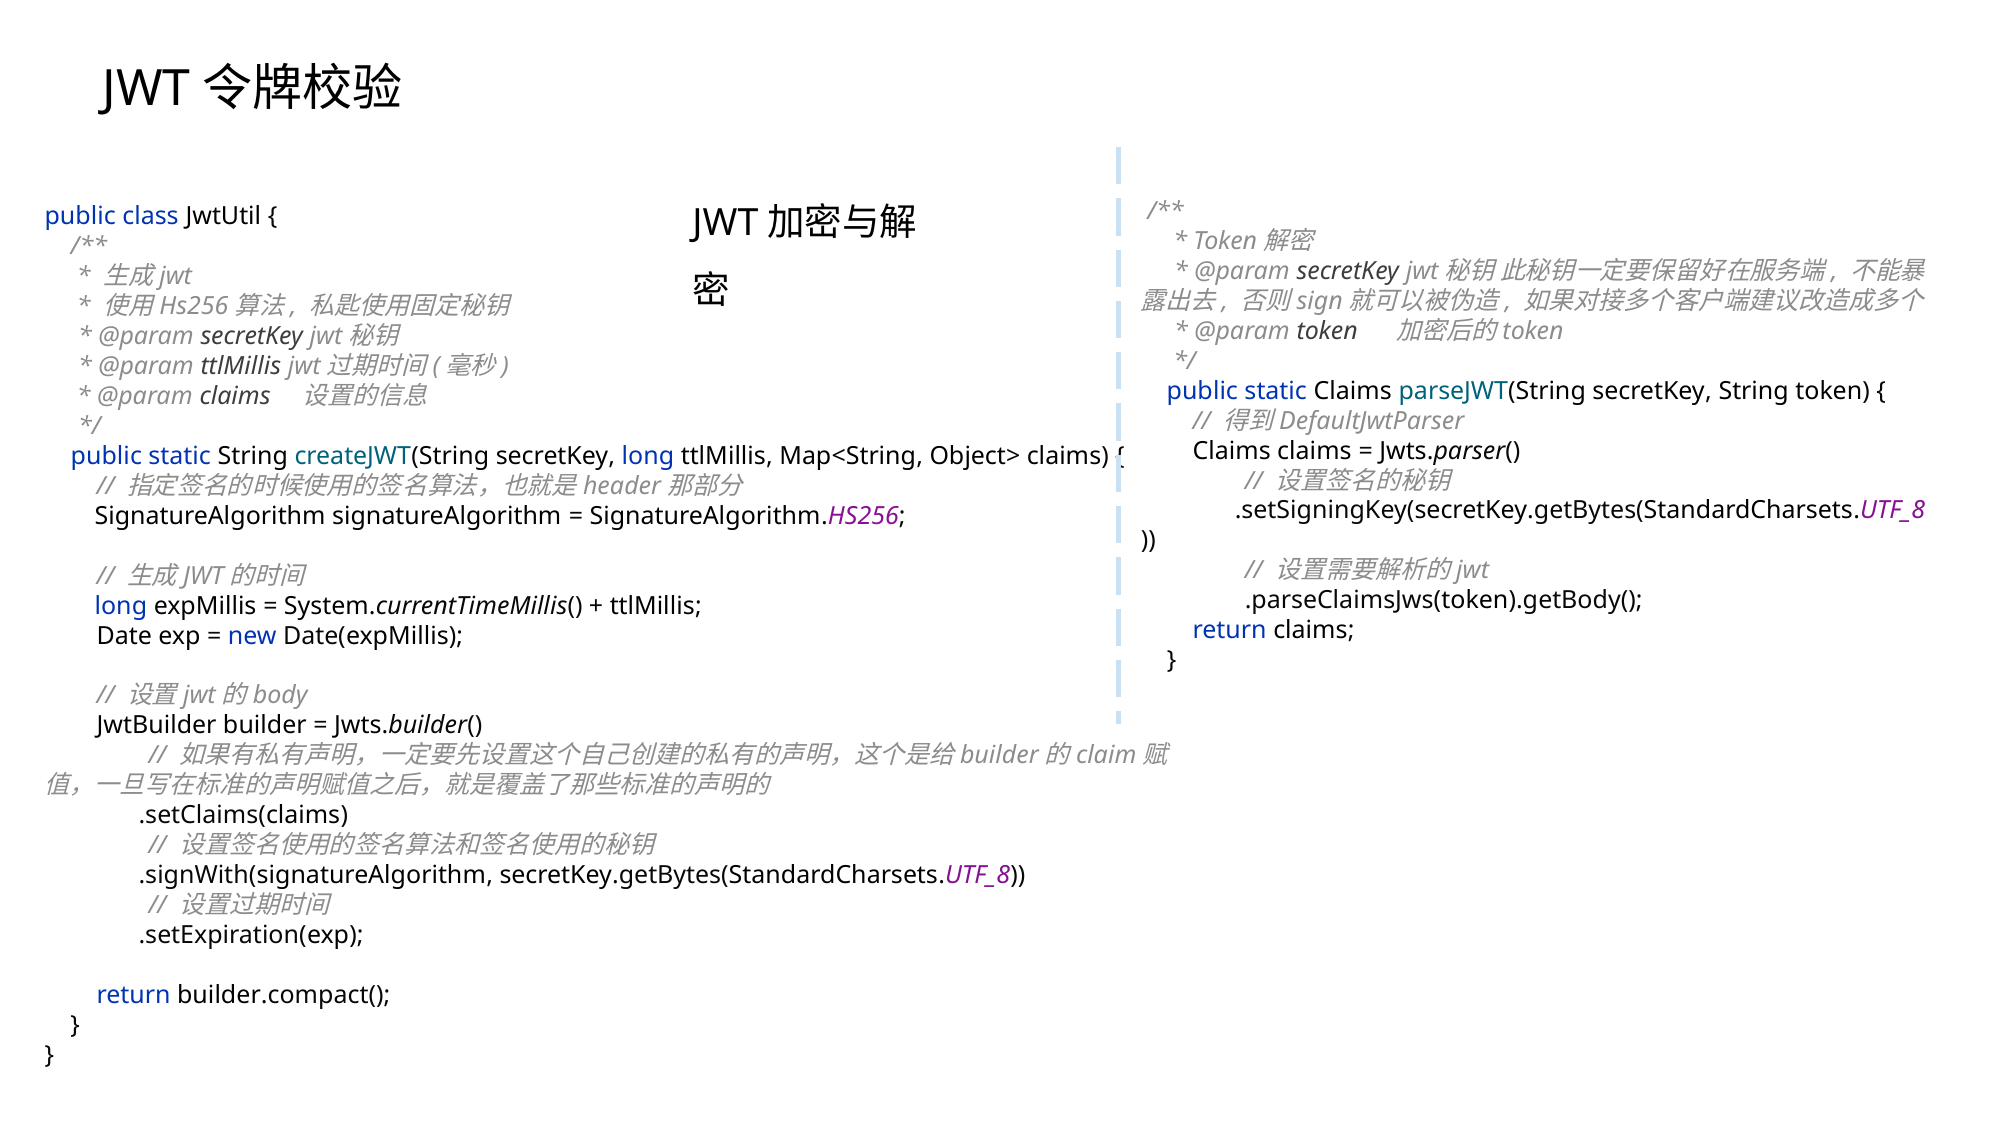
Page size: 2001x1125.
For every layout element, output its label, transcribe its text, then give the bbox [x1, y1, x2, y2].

text_box JWT加密与解密 [677, 168, 969, 319]
text_box public class JwtUtil { /** * 生成jwt * 使用Hs256算法, 私匙使用固定秘钥 * @param secretKey jwt秘钥 * @param ttlMillis jwt过期时间(毫秒) * @param claims 设置的信息 */ public static String createJWT(String secretKey, long ttlMillis, Map<String, Object> claims) { // 指定签名的时候使用的签名算法，也就是header那部分 SignatureAlgorithm signatureAlgorithm = SignatureAlgorithm.HS256; // 生成JWT的时间 long expMillis = System.currentTimeMillis() + ttlMillis; Date exp = new Date(expMillis); // 设置jwt的body JwtBuilder builder = Jwts.builder() // 如果有私有声明，一定要先设置这个自己创建的私有的声明，这个是给builder的claim赋值，一旦写在标准的声明赋值之后，就是覆盖了那些标准的声明的 .setClaims(claims) // 设置签名使用的签名算法和签名使用的秘钥 .signWith(signatureAlgorithm, secretKey.getBytes(StandardCharsets.UTF_8)) // 设置过期时间 .setExpiration(exp); return builder.compact(); } } [29, 192, 1183, 1076]
text_box /** * Token解密 * @param secretKey jwt秘钥 此秘钥一定要保留好在服务端, 不能暴露出去, 否则sign就可以被伪造, 如果对接多个客户端建议改造成多个 * @param token 加密后的token */ public static Claims parseJWT(String secretKey, String token) { // 得到DefaultJwtParser Claims claims = Jwts.parser() // 设置签名的秘钥 .setSigningKey(secretKey.getBytes(StandardCharsets.UTF_8)) // 设置需要解析的jwt .parseClaimsJws(token).getBody(); return claims; } [1126, 187, 1945, 682]
text_box JWT令牌校验 [87, 0, 550, 123]
